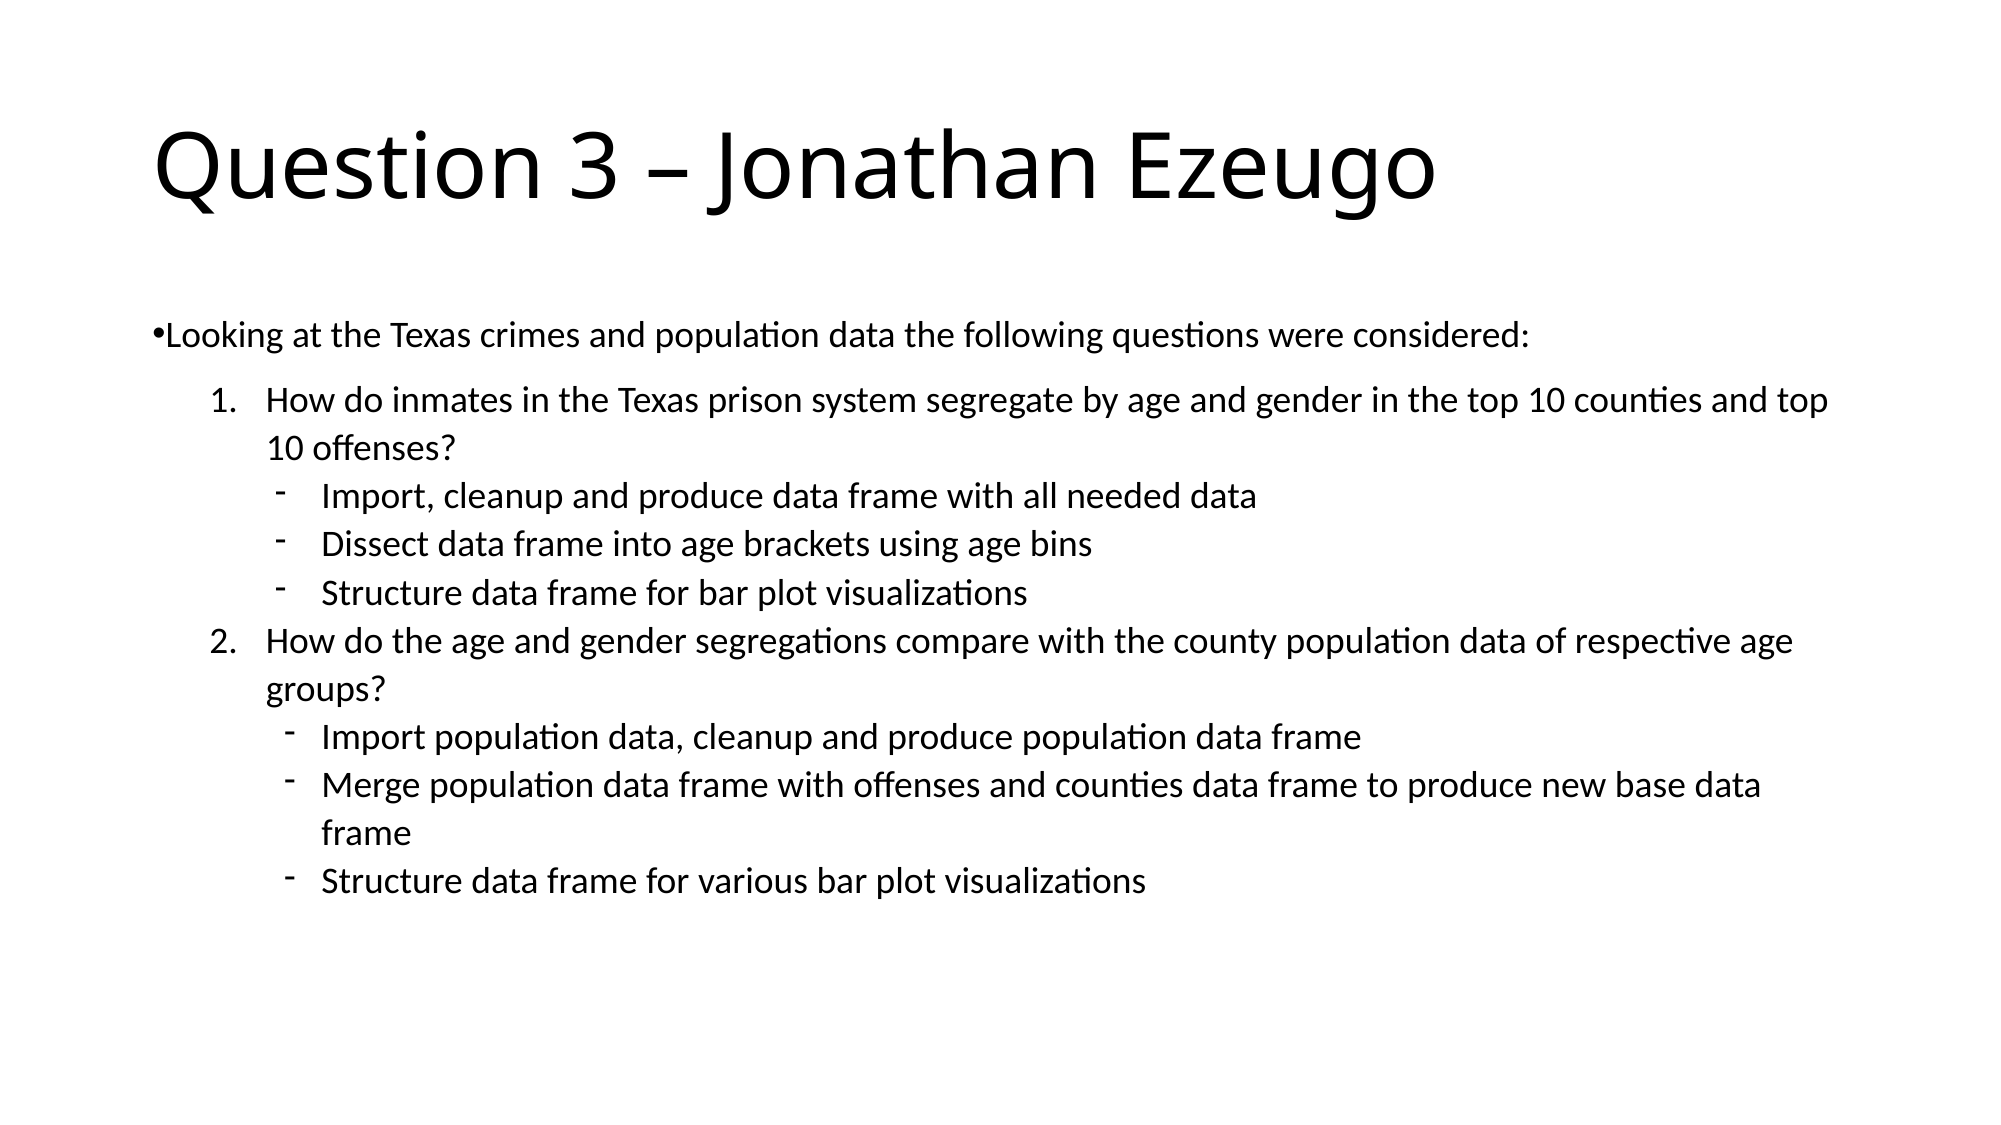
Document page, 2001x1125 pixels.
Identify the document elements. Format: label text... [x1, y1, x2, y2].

list Looking at the Texas crimes and population data the following questions were considered: How do inmates in the Texas prison system segregate by age and gender in the top 10 counties and top 10 offenses? Import, cleanup and produce data frame with all needed data Dissect data frame into age brackets using age bins Structure data frame for bar plot visualizations How do the age and gender segregations compare with the county population data of respective age groups? Import population data, cleanup and produce population data frame Merge population data frame with offenses and counties data frame to produce new base data frame Structure data frame for various bar plot visualizations [137, 299, 1863, 1014]
title Question 3 – Jonathan Ezeugo [137, 59, 1863, 278]
